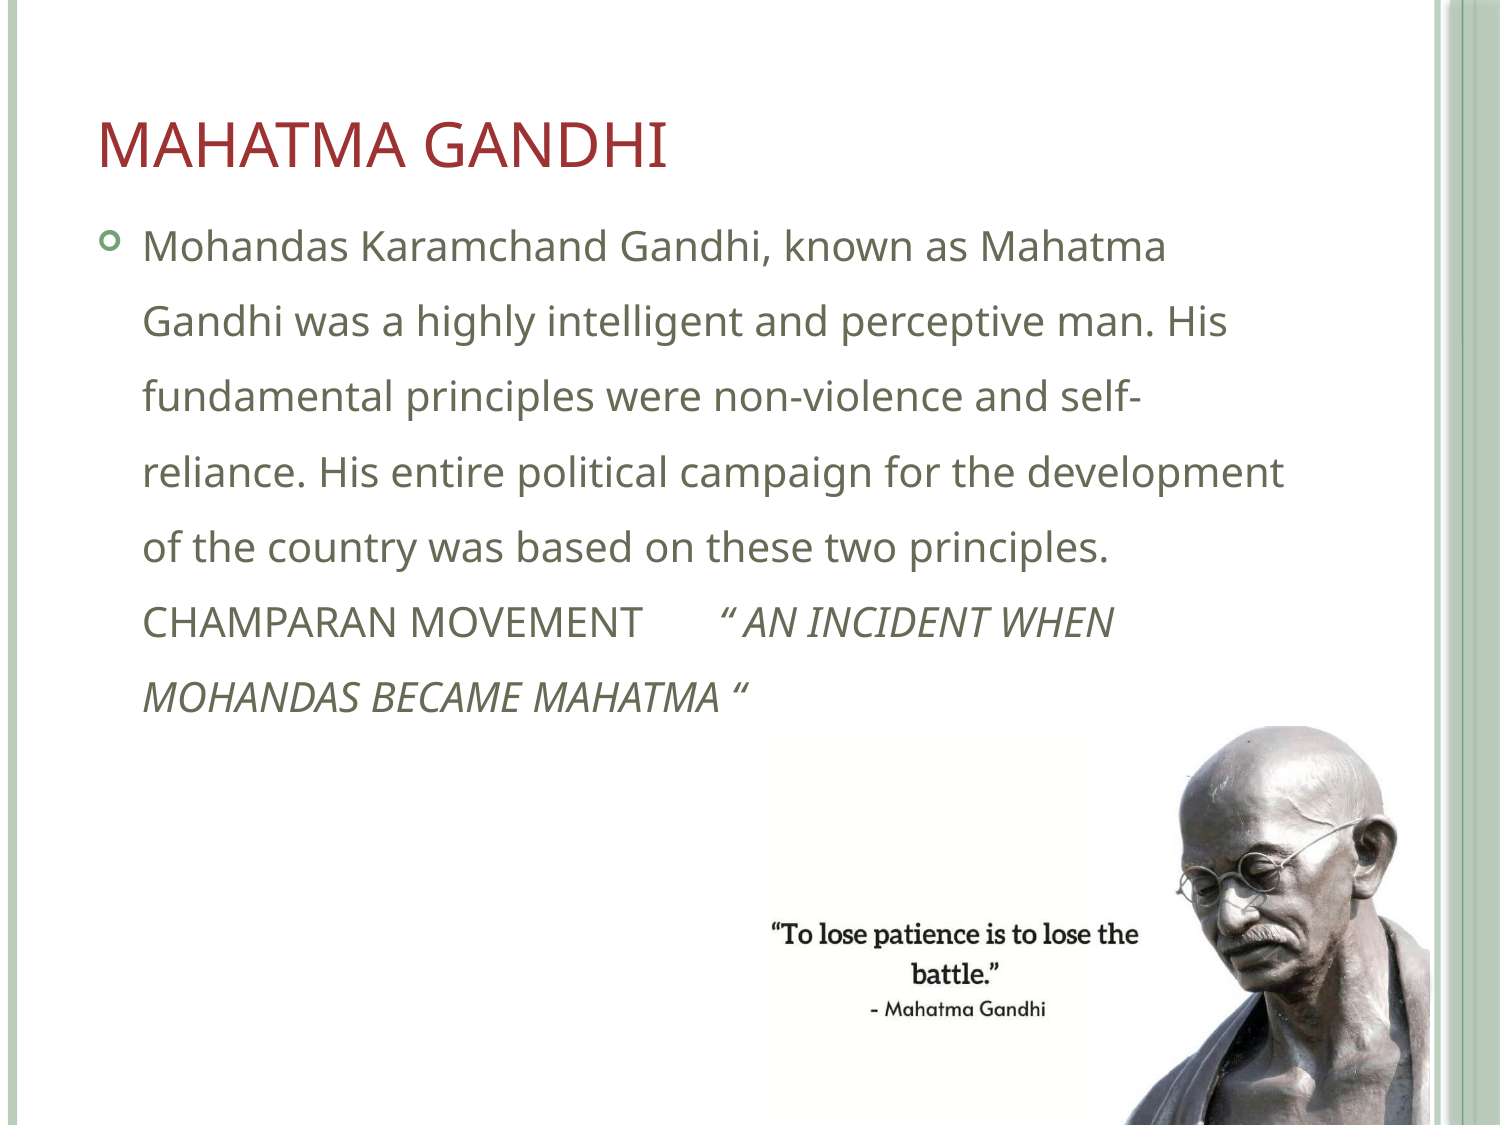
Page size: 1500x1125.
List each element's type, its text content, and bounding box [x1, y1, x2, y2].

picture [761, 725, 1431, 1125]
title Mahatma gandhi [82, 0, 1307, 187]
list Mohandas Karamchand Gandhi, known as Mahatma Gandhi was a highly intelligent and perceptive man. His fundamental principles were non-violence and self-reliance. His entire political campaign for the development of the country was based on these two principles. CHAMPARAN MOVEMENT “ AN INCIDENT WHEN MOHANDAS BECAME MAHATMA “ [82, 187, 1307, 987]
